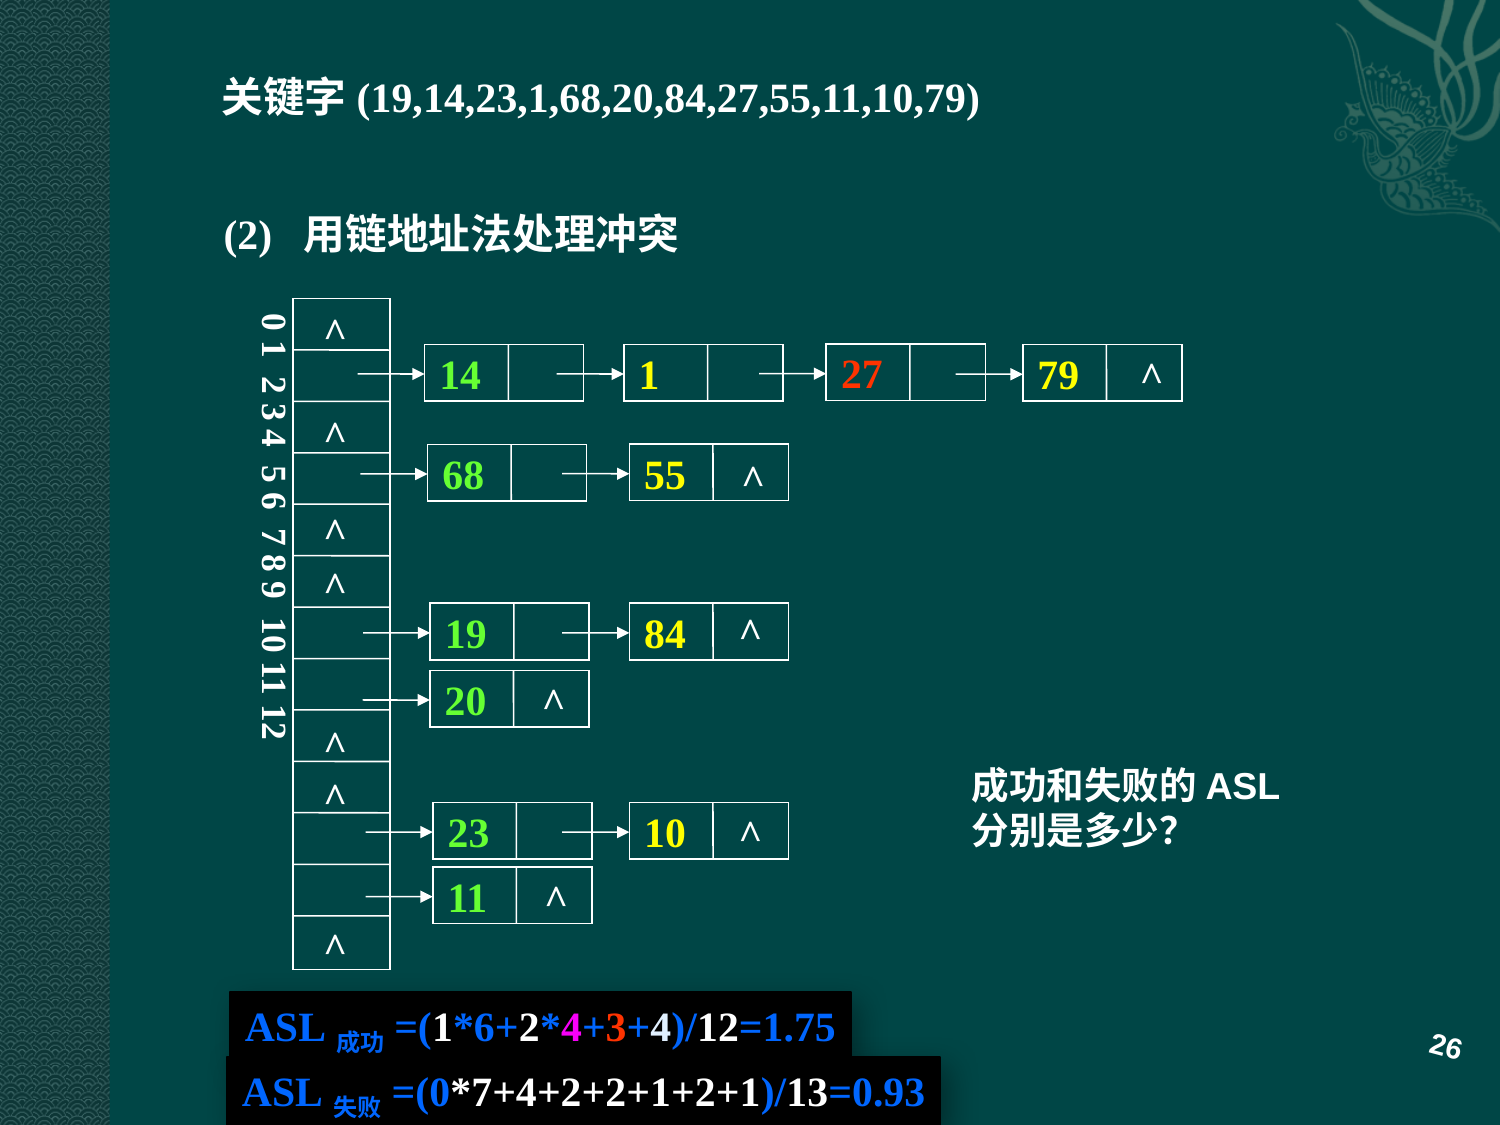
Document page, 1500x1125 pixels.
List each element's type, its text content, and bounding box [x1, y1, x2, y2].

picture [0, 0, 110, 1125]
text_box ASL成功=(1*6+2*4+3+4)/12=1.75 [229, 996, 852, 1054]
slide_number 26 [1407, 1013, 1500, 1096]
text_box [229, 298, 1183, 980]
text_box 成功和失败的ASL分别是多少？ [1211, 754, 1317, 860]
text_box (2) 用链地址法处理冲突 [208, 200, 695, 265]
text_box 关键字(19,14,23,1,68,20,84,27,55,11,10,79) [206, 63, 996, 128]
text_box ASL失败=(0*7+4+2+2+1+2+1)/13=0.93 [226, 1056, 941, 1125]
